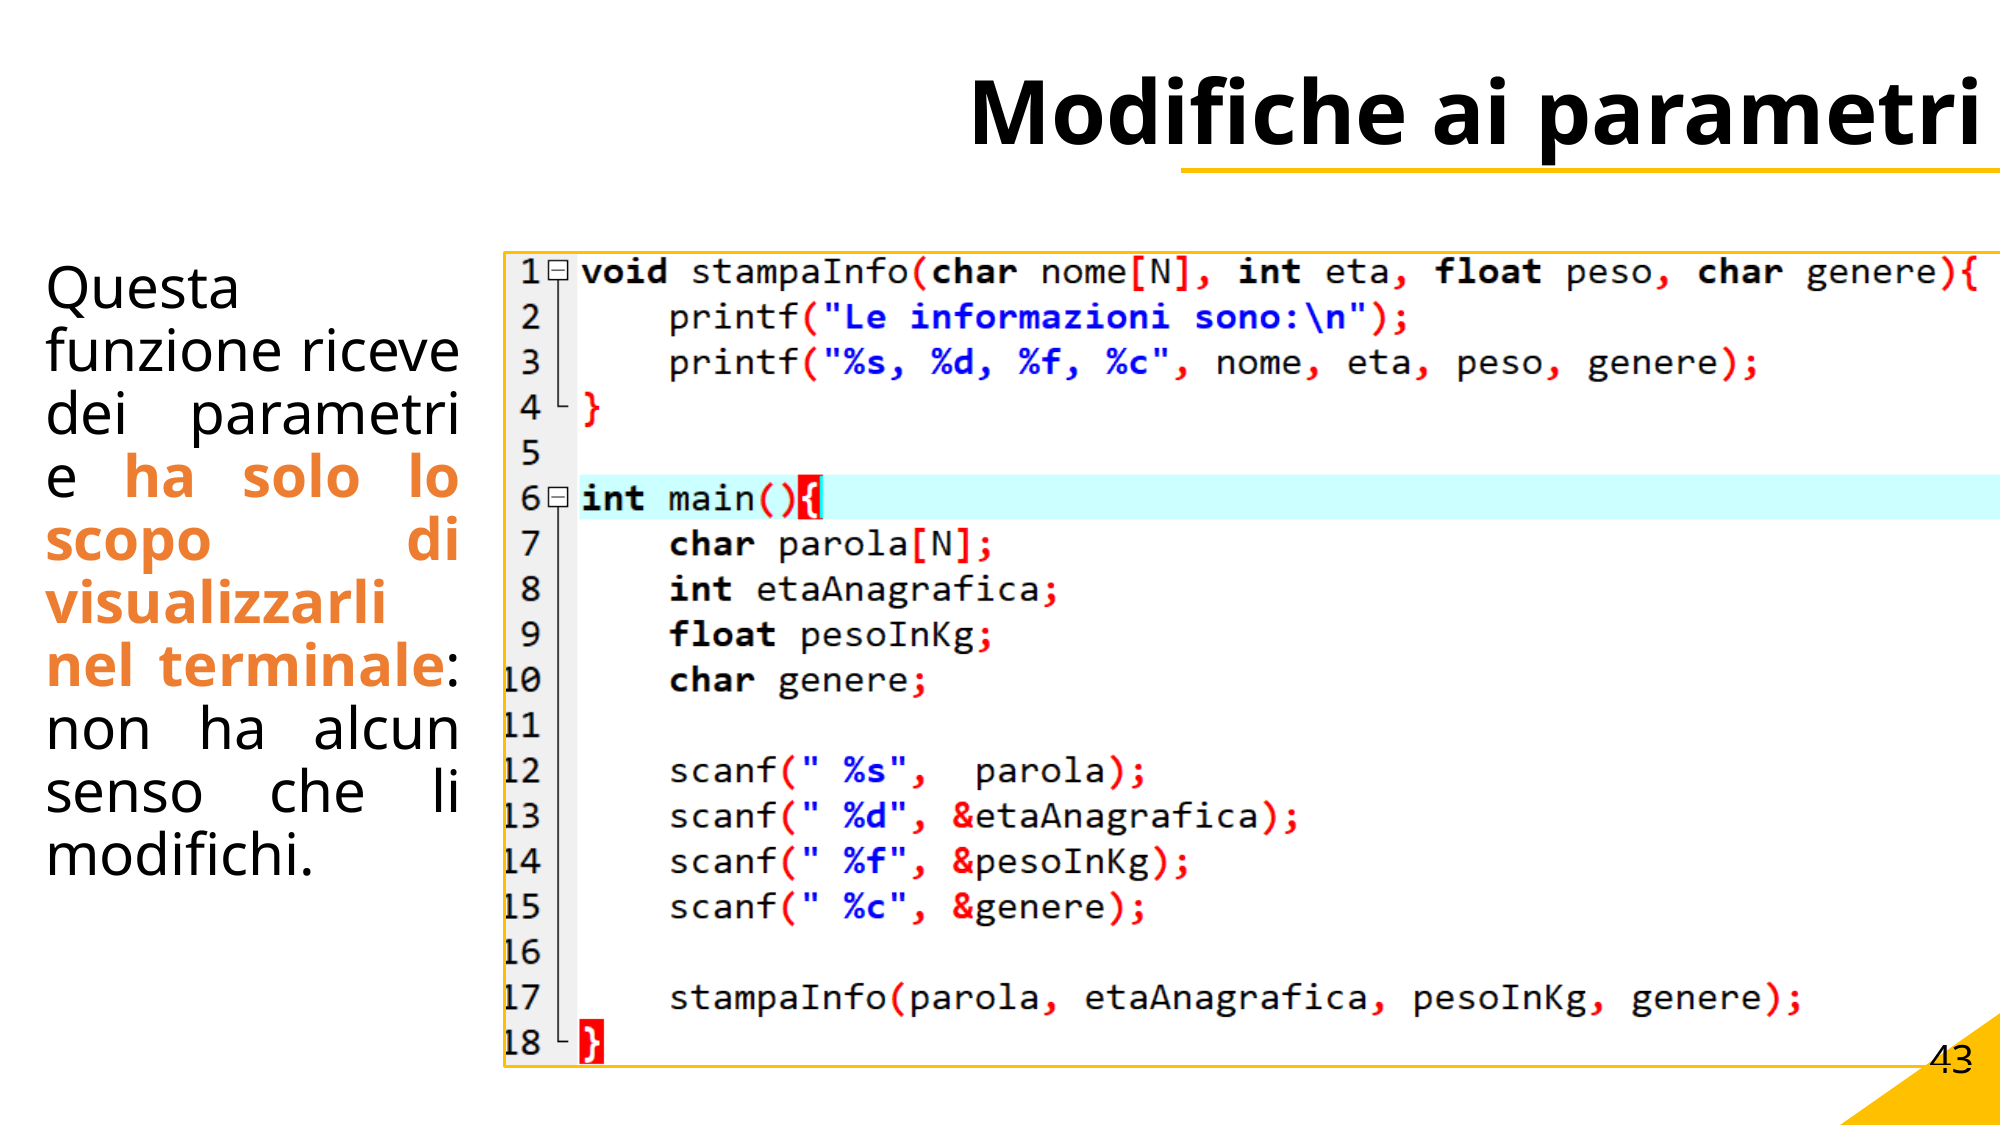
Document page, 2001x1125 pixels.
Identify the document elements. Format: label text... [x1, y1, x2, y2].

title Modifiche ai parametri [0, 59, 2000, 171]
slide_number 43 [1538, 1068, 1989, 1091]
list Questa funzione riceve dei parametri e ha solo lo scopo di visualizzarli nel terminale: non ha alcun senso che li modifichi. [29, 251, 477, 1011]
picture [506, 254, 2000, 1066]
